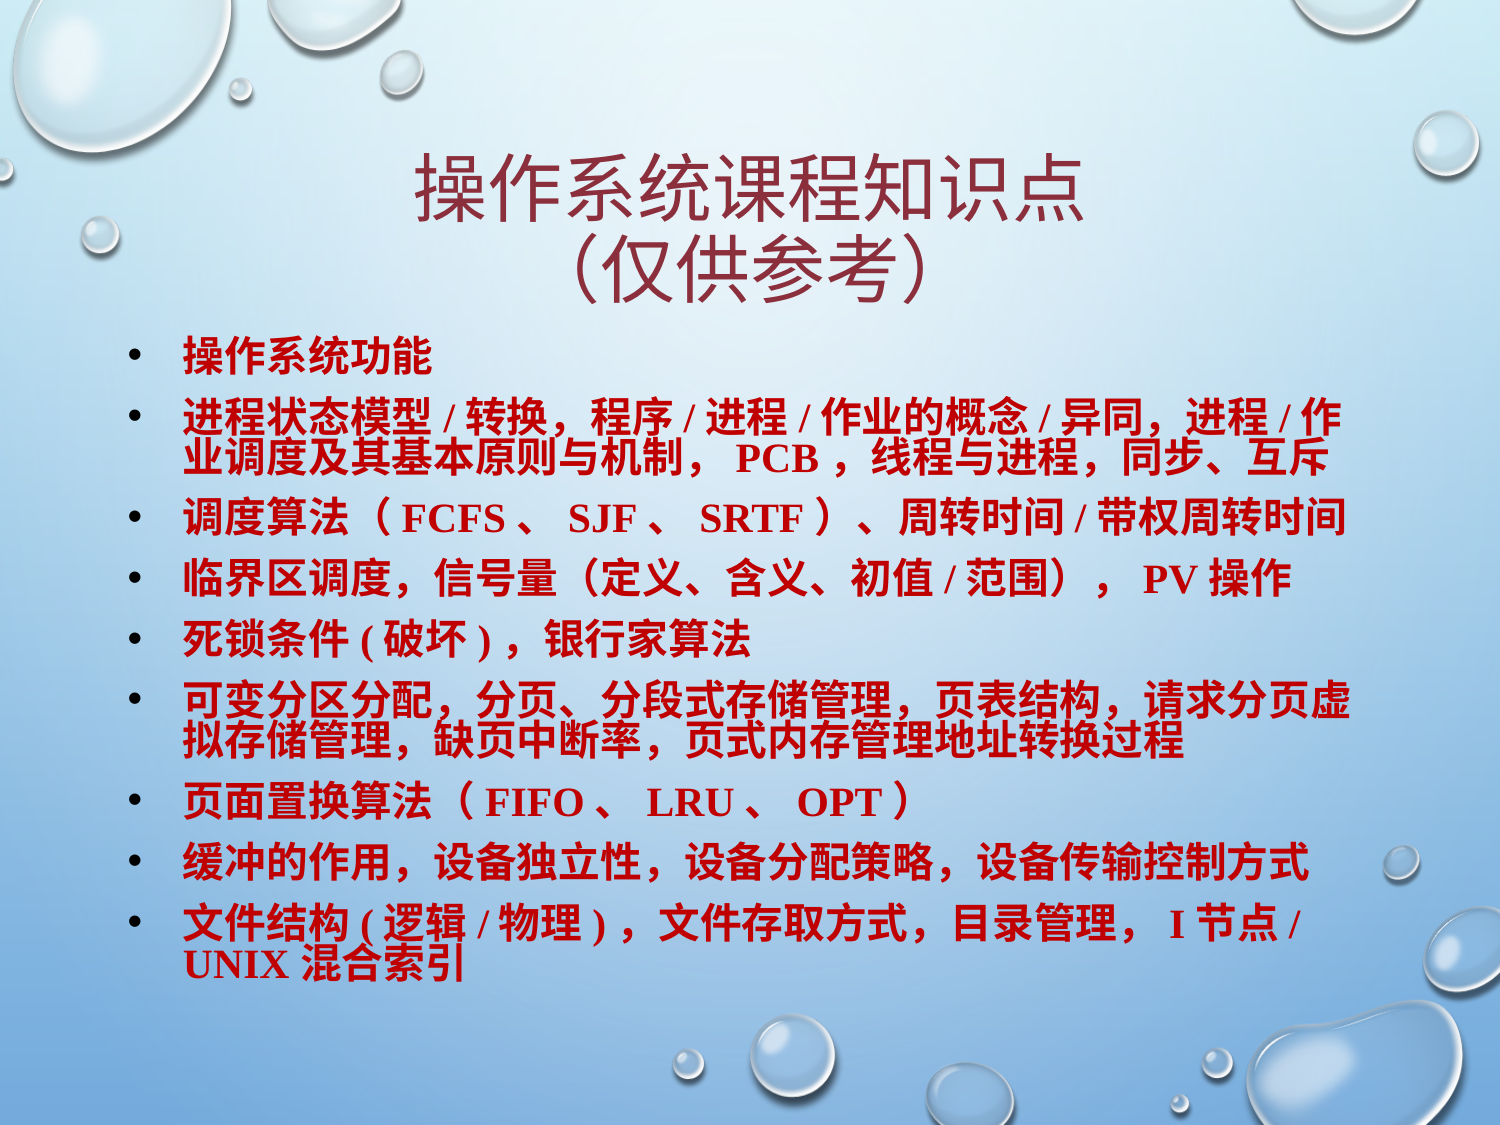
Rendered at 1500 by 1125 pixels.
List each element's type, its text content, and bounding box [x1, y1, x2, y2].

title 操作系统课程知识点 （仅供参考） [112, 101, 1388, 331]
list 操作系统功能 进程状态模型/转换，程序/进程/作业的概念/异同，进程/作业调度及其基本原则与机制，PCB，线程与进程，同步、互斥 调度算法（FCFS、SJF、SRTF）、周转时间/带权周转时间 临界区调度，信号量（定义、含义、初值/范围），PV操作 死锁条件(破坏)，银行家算法 可变分区分配，分页、分段式存储管理，页表结构，请求分页虚拟存储管理，缺页中断率，页式内存管理地址转换过程 页面置换算法（FIFO、LRU、OPT） 缓冲的作用，设备独立性，设备分配策略，设备传输控制方式 文件结构(逻辑/物理)，文件存取方式，目录管理，i节点/Unix混合索引 [112, 331, 1388, 1078]
picture [0, 0, 1500, 1125]
